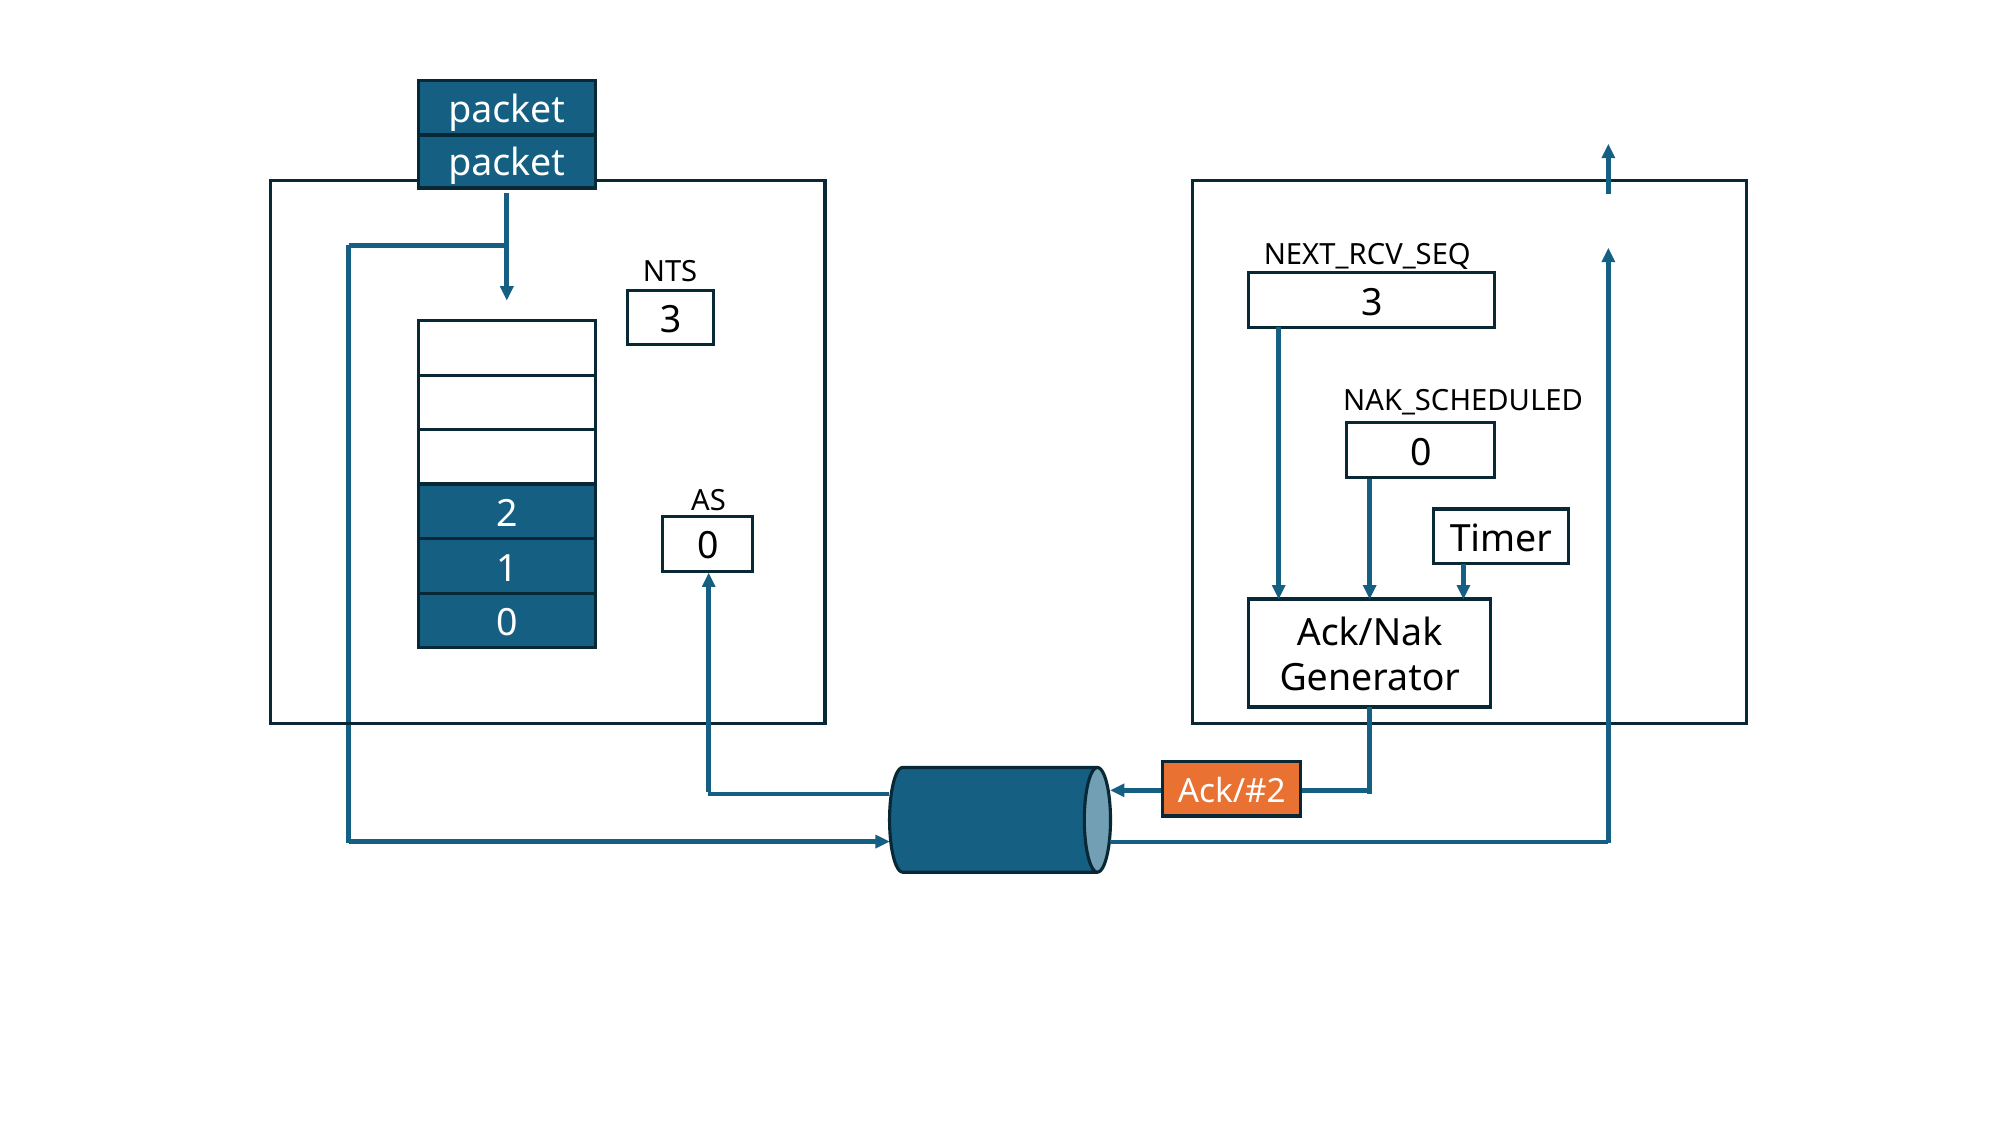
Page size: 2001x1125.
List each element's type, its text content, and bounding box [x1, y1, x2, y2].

text_box Ack/#2 [1162, 761, 1301, 789]
text_box 0 [1346, 424, 1495, 478]
text_box 3 [627, 295, 714, 345]
text_box Ack/Nak Generator [1248, 599, 1491, 708]
text_box [270, 180, 825, 724]
text_box Timer [1433, 509, 1569, 564]
text_box NAK_SCHEDULED [1328, 373, 1600, 424]
text_box [1192, 180, 1747, 724]
text_box 0 [662, 516, 753, 572]
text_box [350, 246, 506, 256]
text_box AS [676, 473, 749, 524]
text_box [1084, 768, 1111, 872]
text_box NEXT_RCV_SEQ [1248, 227, 1569, 278]
text_box NTS [627, 244, 744, 295]
text_box [889, 767, 1111, 873]
text_box packet [418, 136, 596, 189]
text_box packet [418, 80, 596, 136]
text_box Ack/#2 [1162, 798, 1301, 817]
